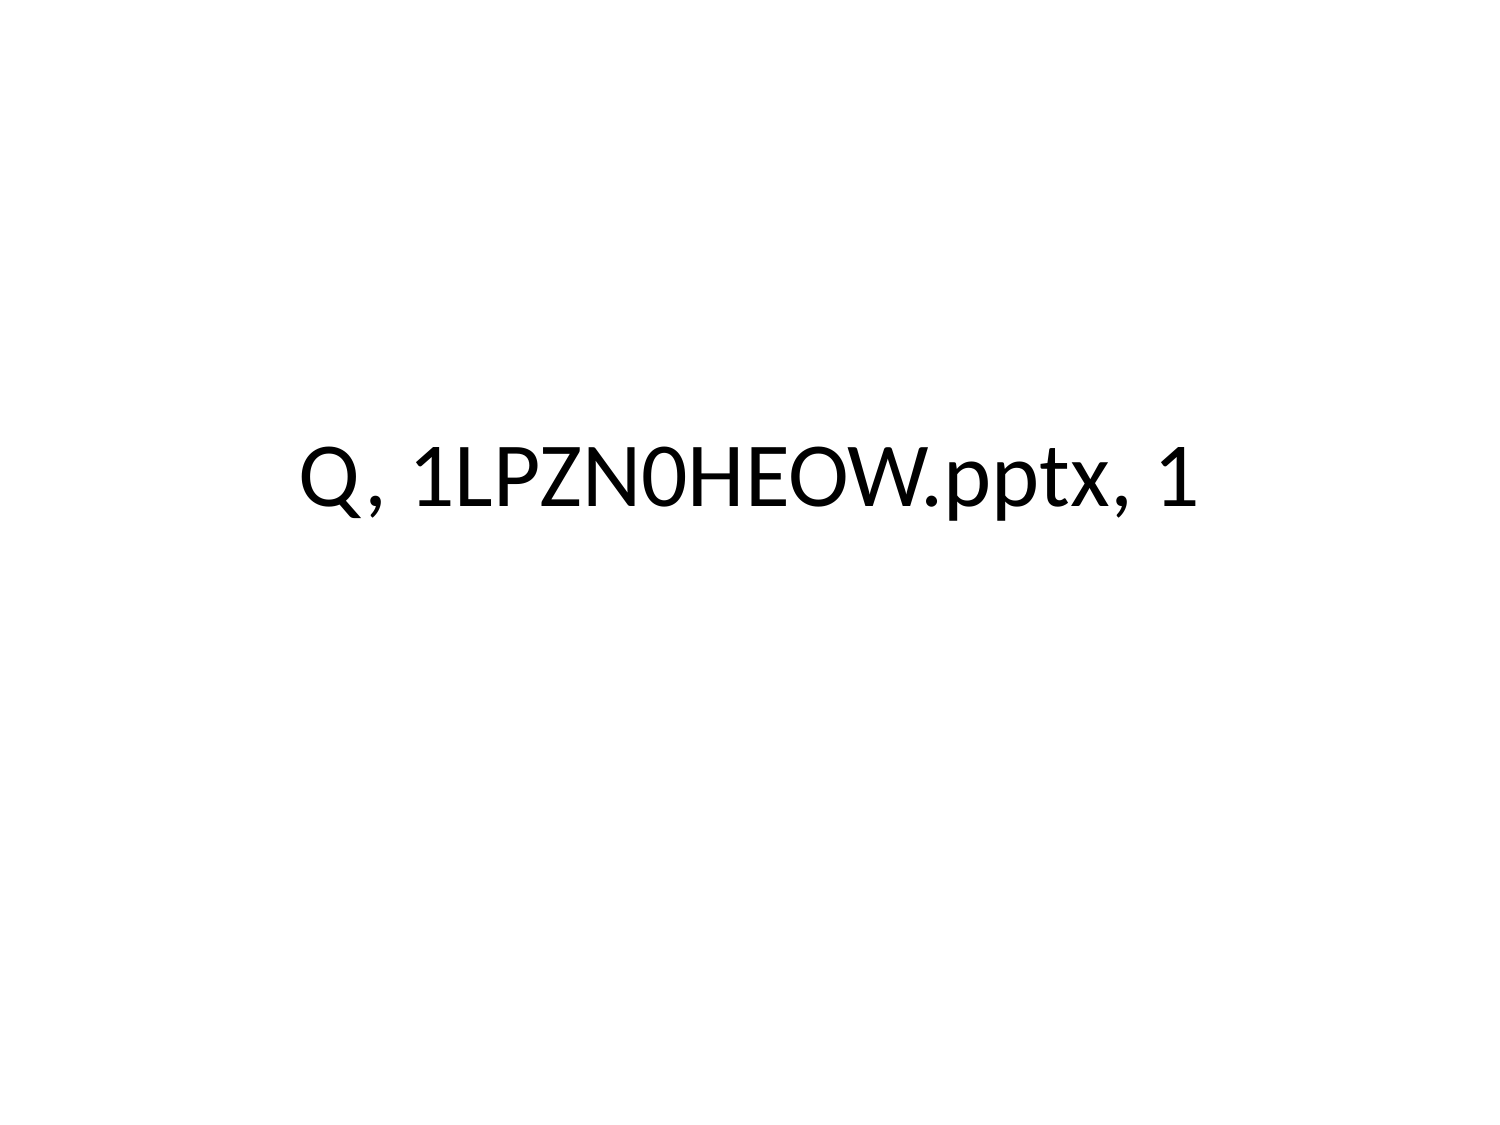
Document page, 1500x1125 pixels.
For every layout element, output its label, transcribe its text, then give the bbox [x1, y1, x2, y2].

title Q, 1LPZN0HEOW.pptx, 1 [112, 349, 1388, 591]
